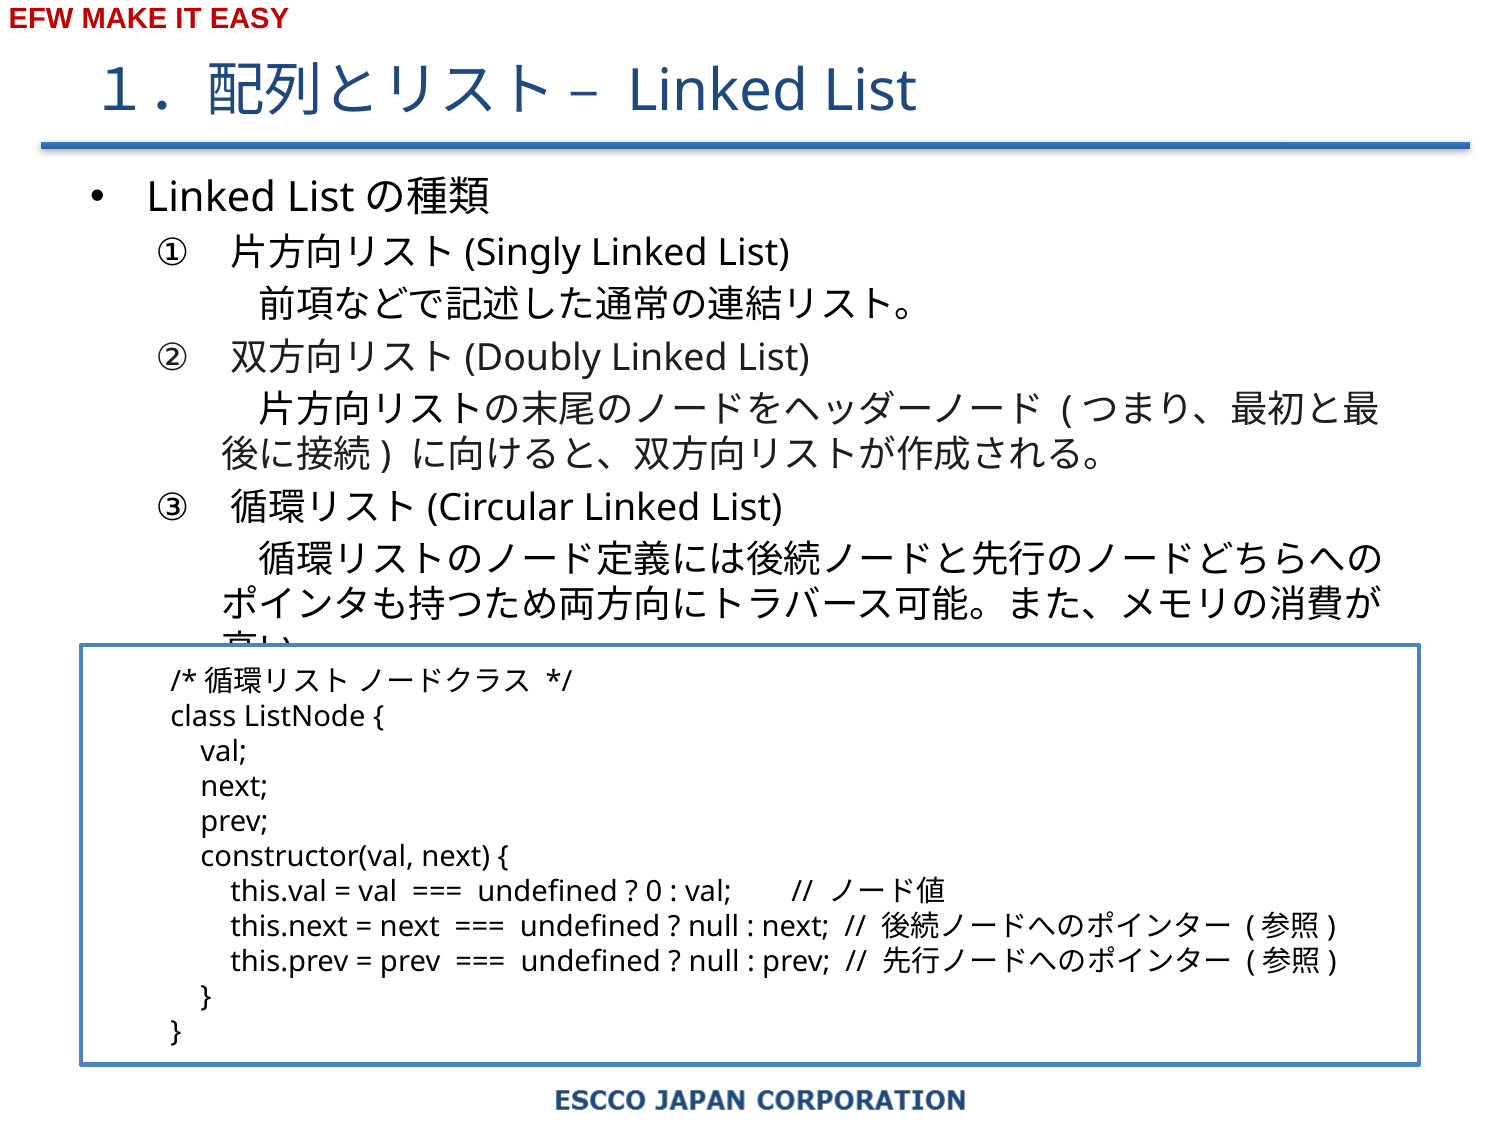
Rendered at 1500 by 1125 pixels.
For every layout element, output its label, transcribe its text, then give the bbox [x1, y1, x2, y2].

list Linked Listの種類 片方向リスト(Singly Linked List) 前項などで記述した通常の連結リスト。 双方向リスト(Doubly Linked List) 片方向リストの末尾のノードをヘッダーノード (つまり、最初と最後に接続) に向けると、双方向リストが作成される。 循環リスト(Circular Linked List) 循環リストのノード定義には後続ノードと先行のノードどちらへのポインタも持つため両方向にトラバース可能。また、メモリの消費が高い。 [75, 162, 1425, 1024]
text_box /*循環リスト ノードクラス */ class ListNode { val; next; prev; constructor(val, next) { this.val = val === undefined ? 0 : val; // ノード値 this.next = next === undefined ? null : next; // 後続ノードへのポインター (参照) this.prev = prev === undefined ? null : prev; // 先行ノードへのポインター (参照) } } [79, 643, 1421, 1067]
title １．配列とリスト – Linked List [75, 45, 1425, 138]
picture [523, 1069, 999, 1125]
